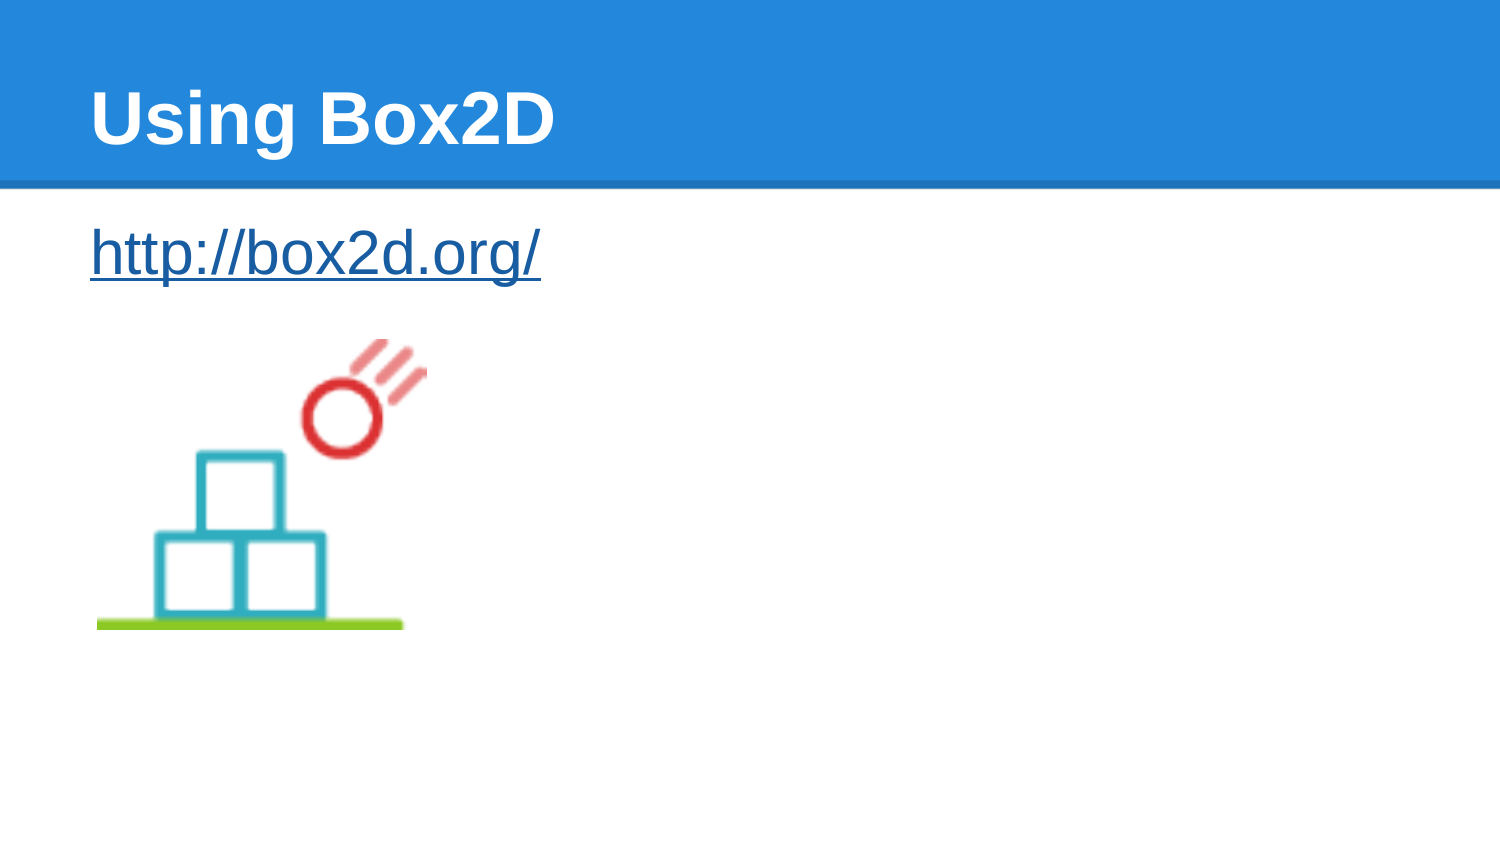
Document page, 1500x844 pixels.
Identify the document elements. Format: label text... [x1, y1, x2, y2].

list http://box2d.org/ [75, 196, 1425, 808]
picture [97, 339, 427, 630]
title Using Box2D [75, 33, 1425, 175]
